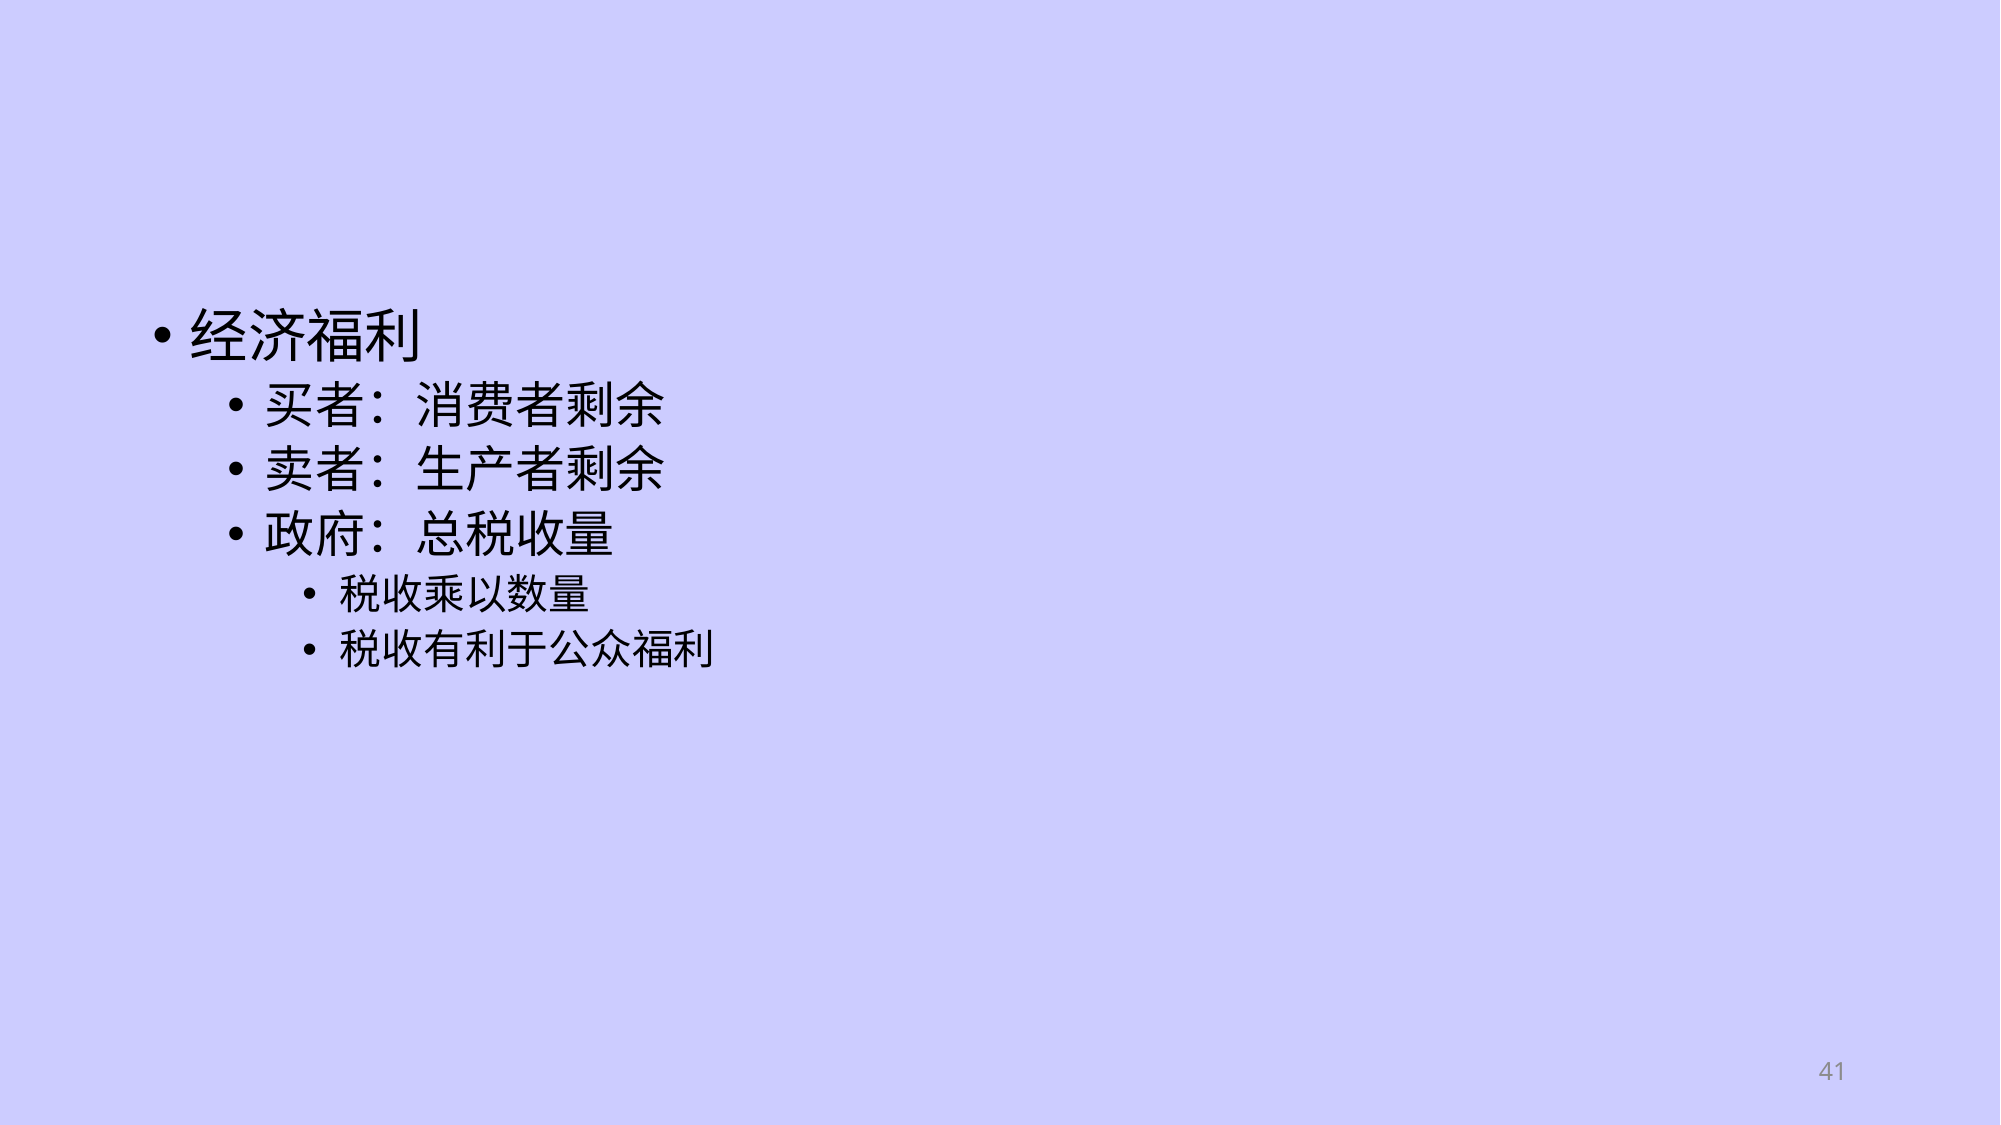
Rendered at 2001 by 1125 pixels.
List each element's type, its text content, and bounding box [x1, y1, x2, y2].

list 经济福利 买者：消费者剩余 卖者：生产者剩余 政府：总税收量 税收乘以数量 税收有利于公众福利 [137, 299, 1863, 1014]
slide_number 41 [1412, 1042, 1863, 1103]
